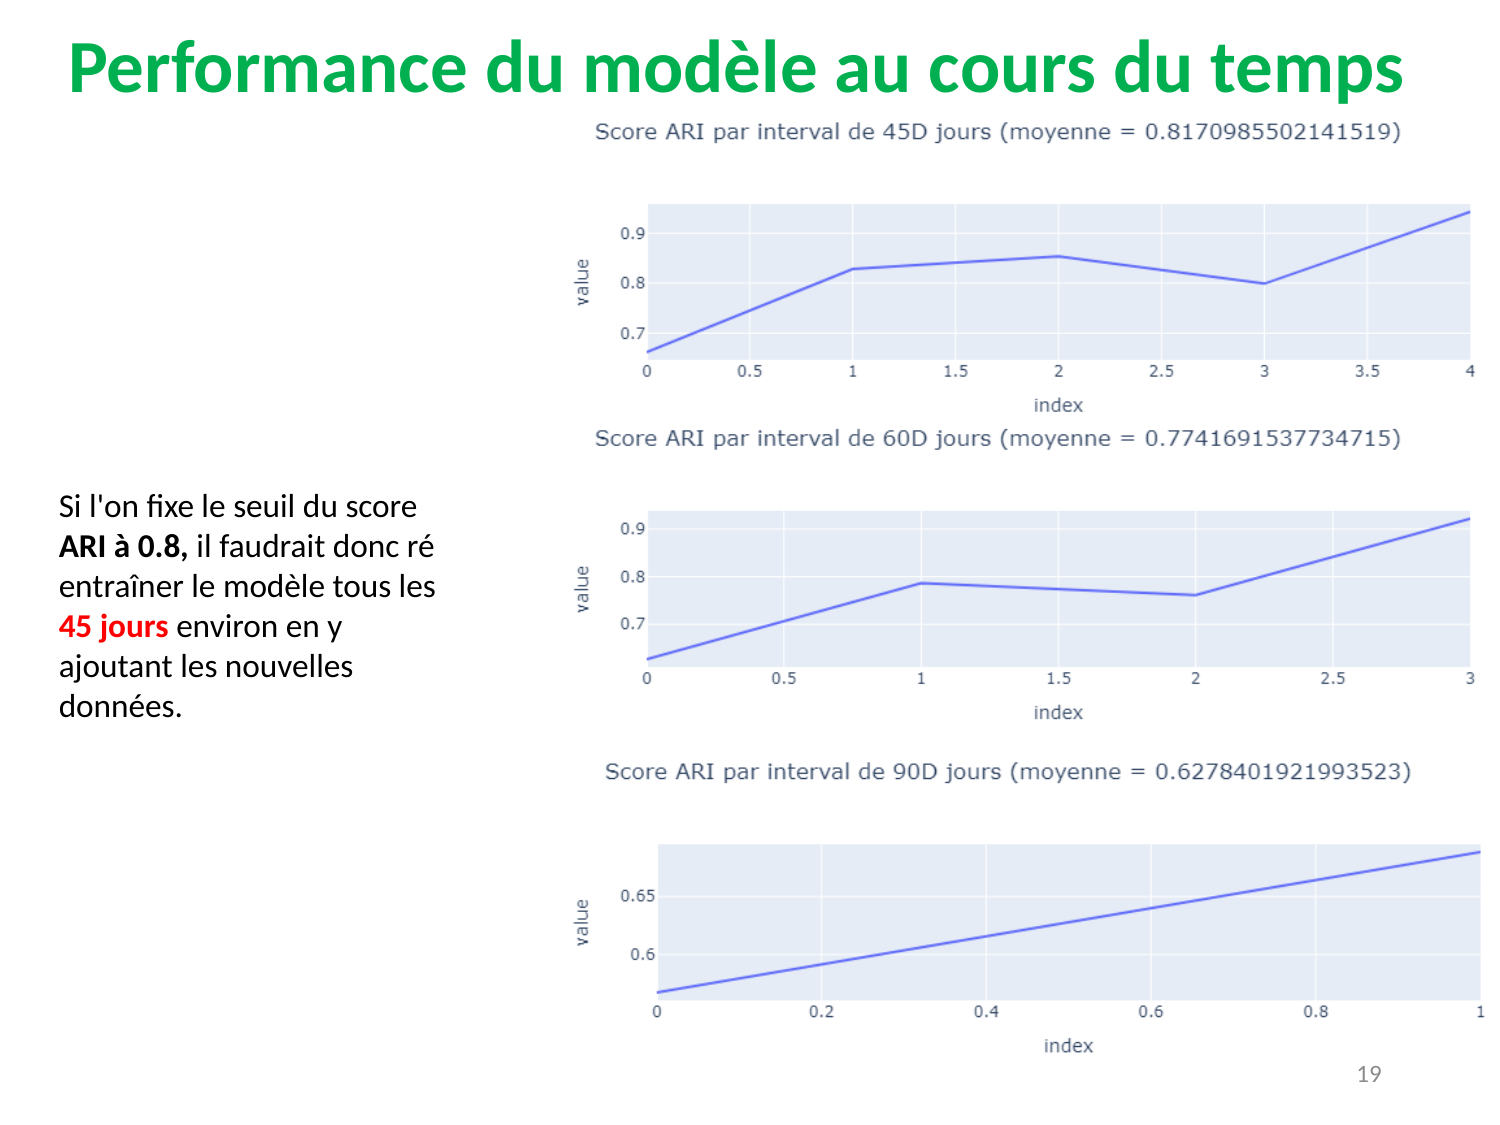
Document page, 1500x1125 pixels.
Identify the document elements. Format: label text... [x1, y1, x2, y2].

text_box Performance du modèle au cours du temps [21, 10, 1452, 115]
picture [543, 116, 1486, 727]
slide_number 19 [1059, 1059, 1397, 1103]
picture [553, 752, 1495, 1059]
text_box Si l'on fixe le seuil du score ARI à 0.8, il faudrait donc ré entraîner le modèle tous les 45 jours environ en y ajoutant les nouvelles données. [43, 476, 467, 732]
